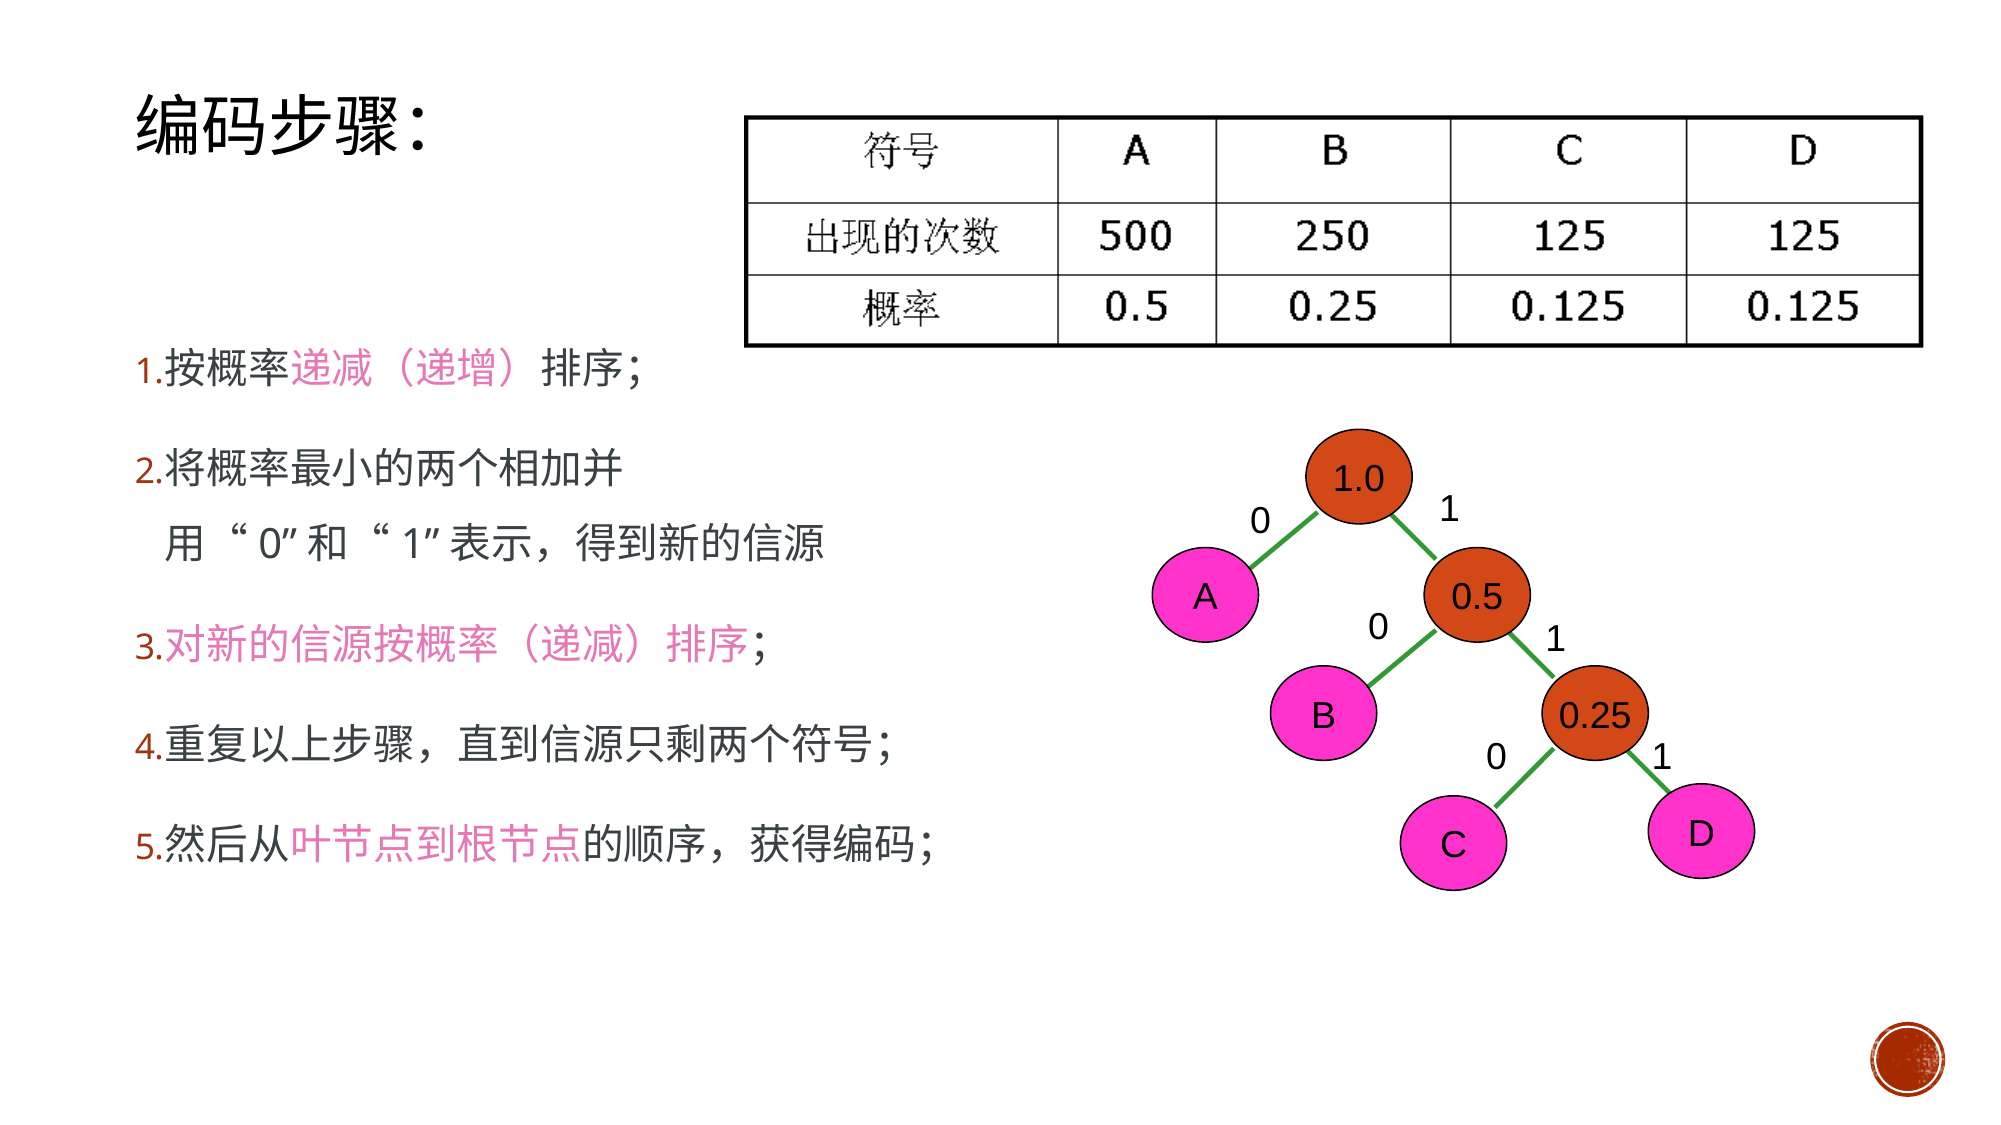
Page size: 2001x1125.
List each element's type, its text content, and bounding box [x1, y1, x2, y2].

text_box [1154, 431, 1754, 888]
text_box 按概率递减（递增）排序； 将概率最小的两个相加并用“0”和“1”表示，得到新的信源 对新的信源按概率（递减）排序； 重复以上步骤，直到信源只剩两个符号； 然后从叶节点到根节点的顺序，获得编码； [119, 234, 938, 971]
text_box 编码步骤： [119, 76, 1120, 172]
picture [744, 114, 1928, 351]
